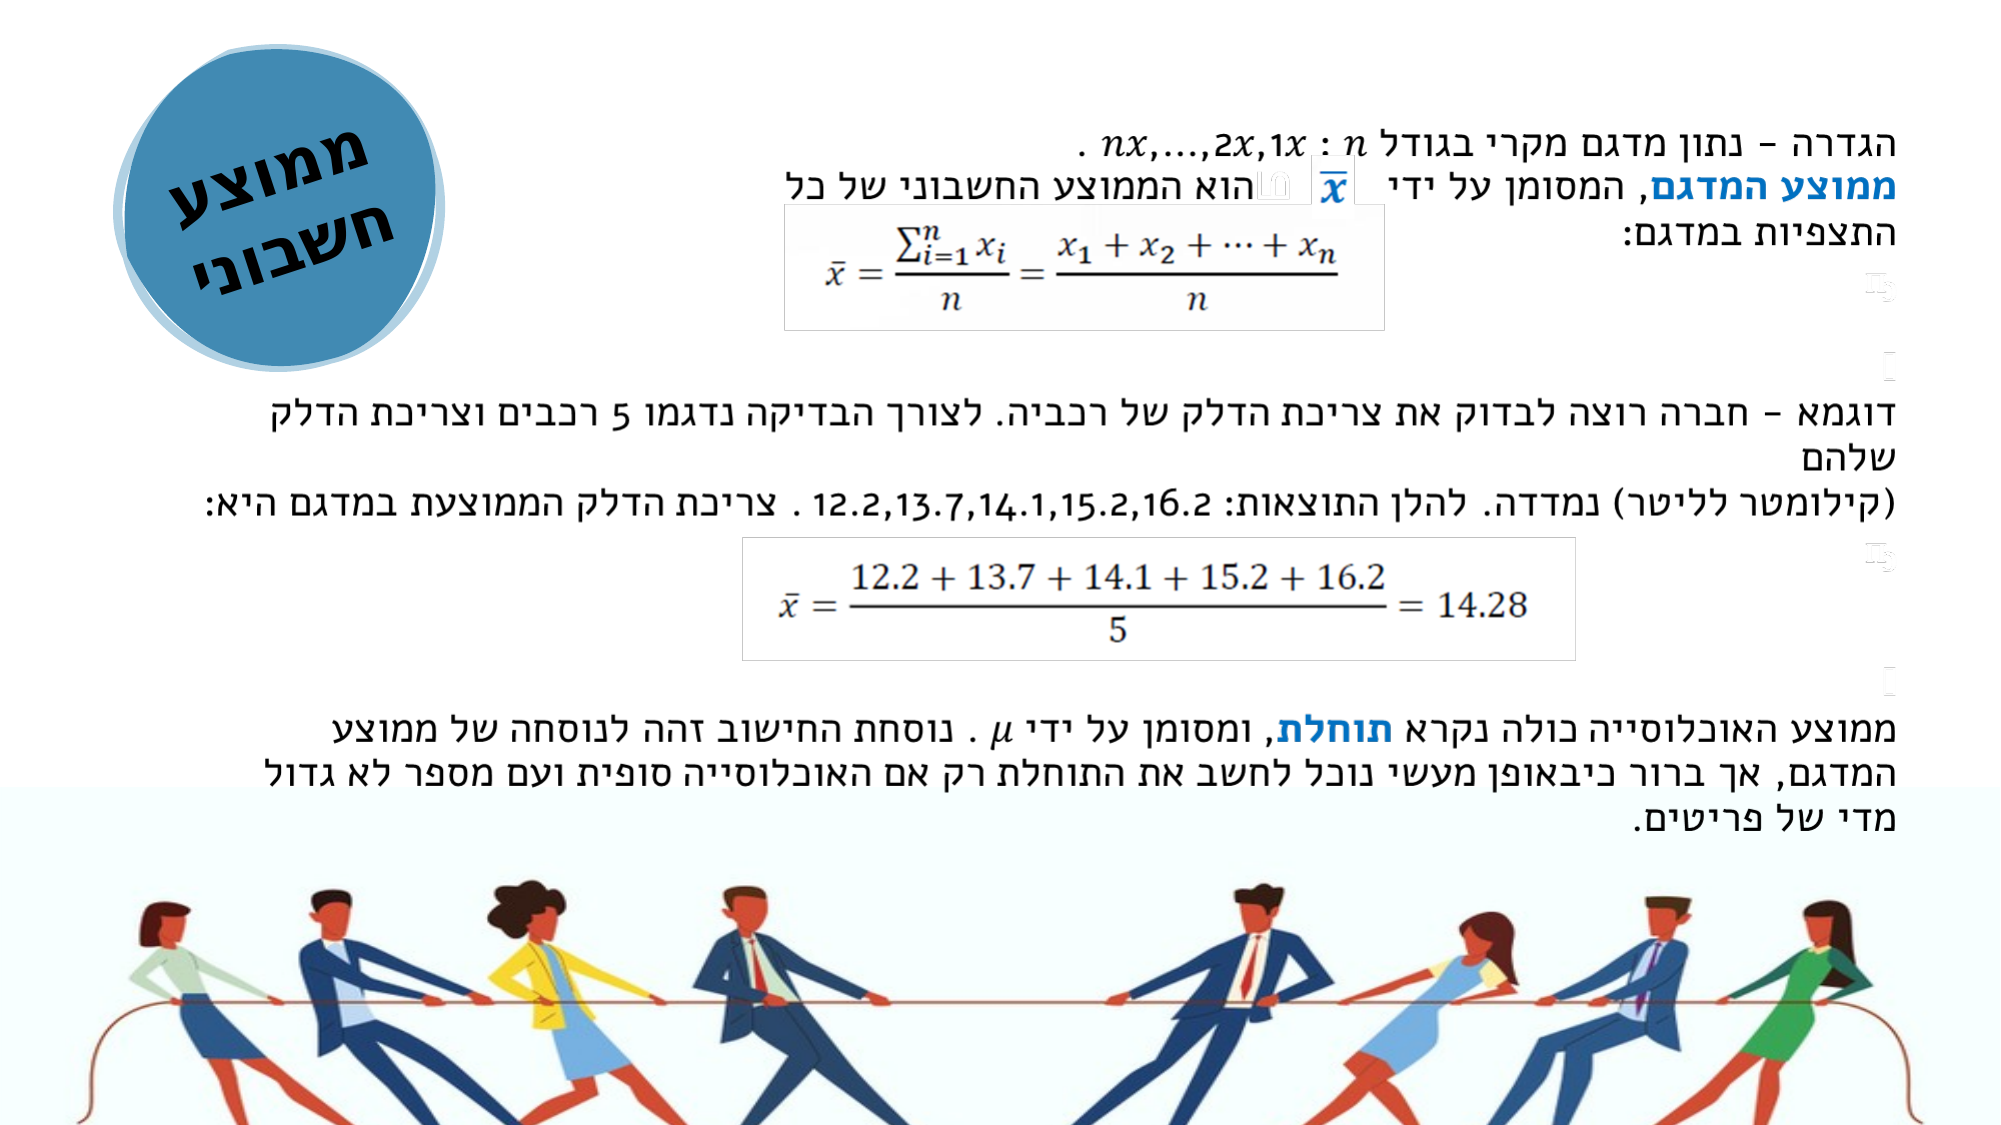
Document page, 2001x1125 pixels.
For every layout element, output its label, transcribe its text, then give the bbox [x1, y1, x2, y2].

text_box ממוצע חשבוני [116, 47, 407, 334]
picture [0, 102, 2000, 1125]
